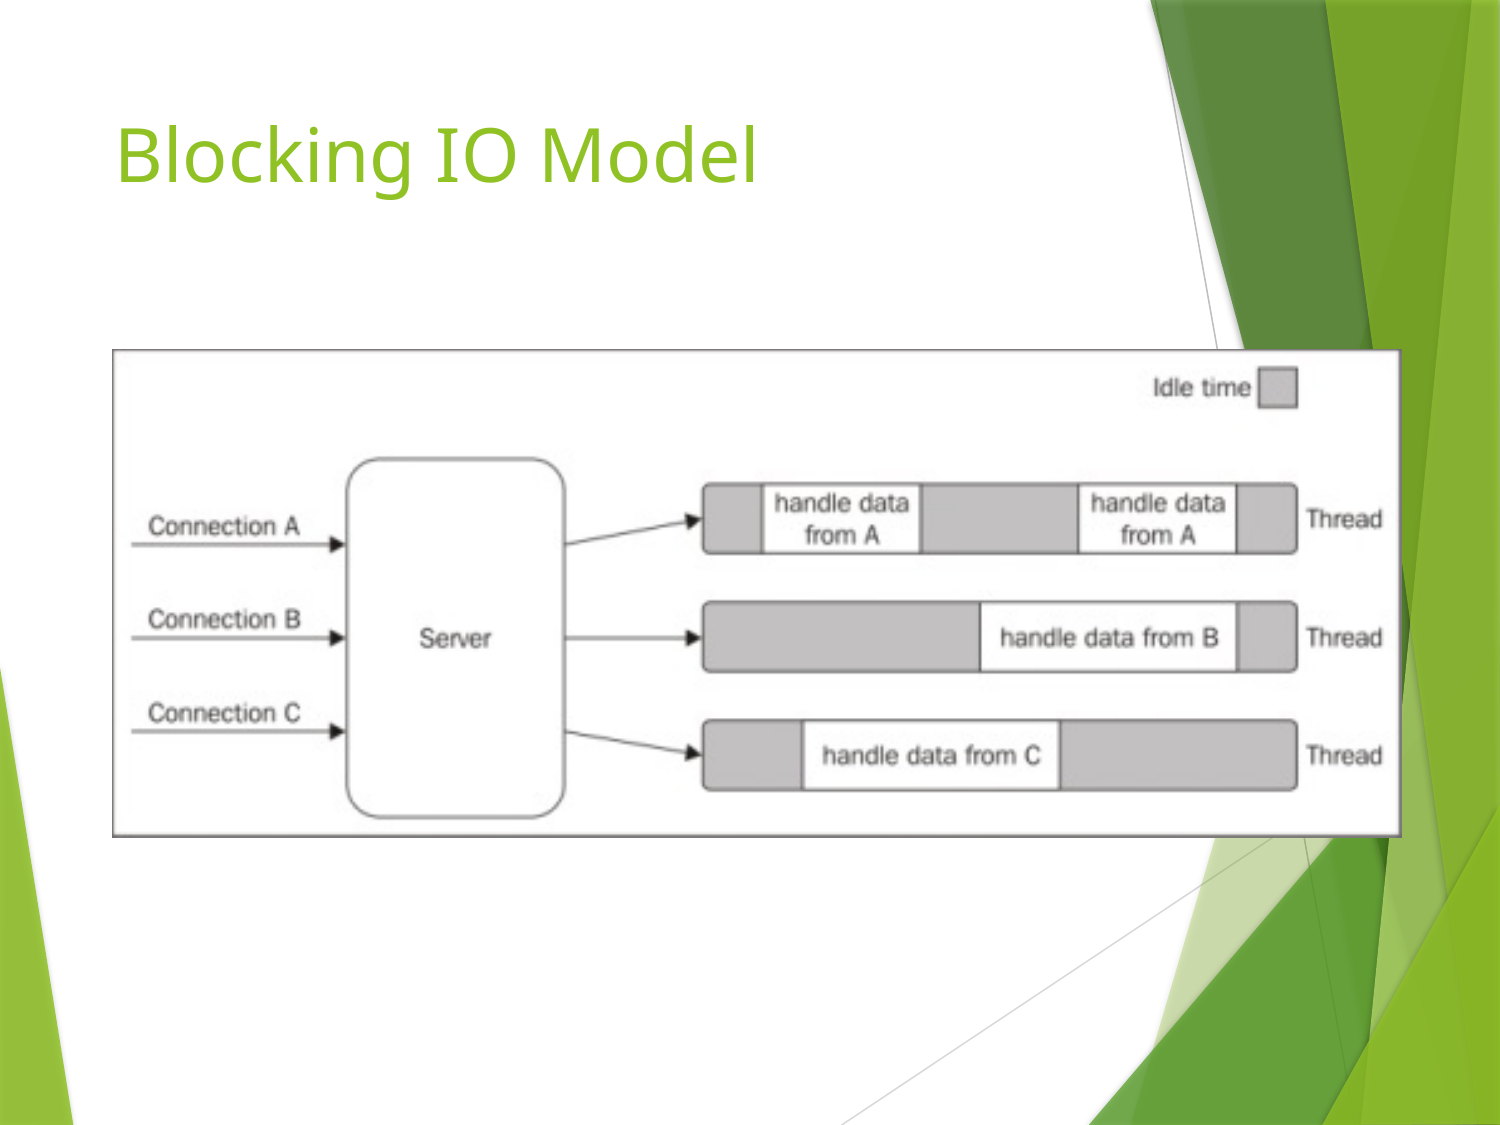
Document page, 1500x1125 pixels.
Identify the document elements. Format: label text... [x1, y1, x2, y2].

title Blocking IO Model [99, 99, 1142, 317]
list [111, 349, 1403, 838]
